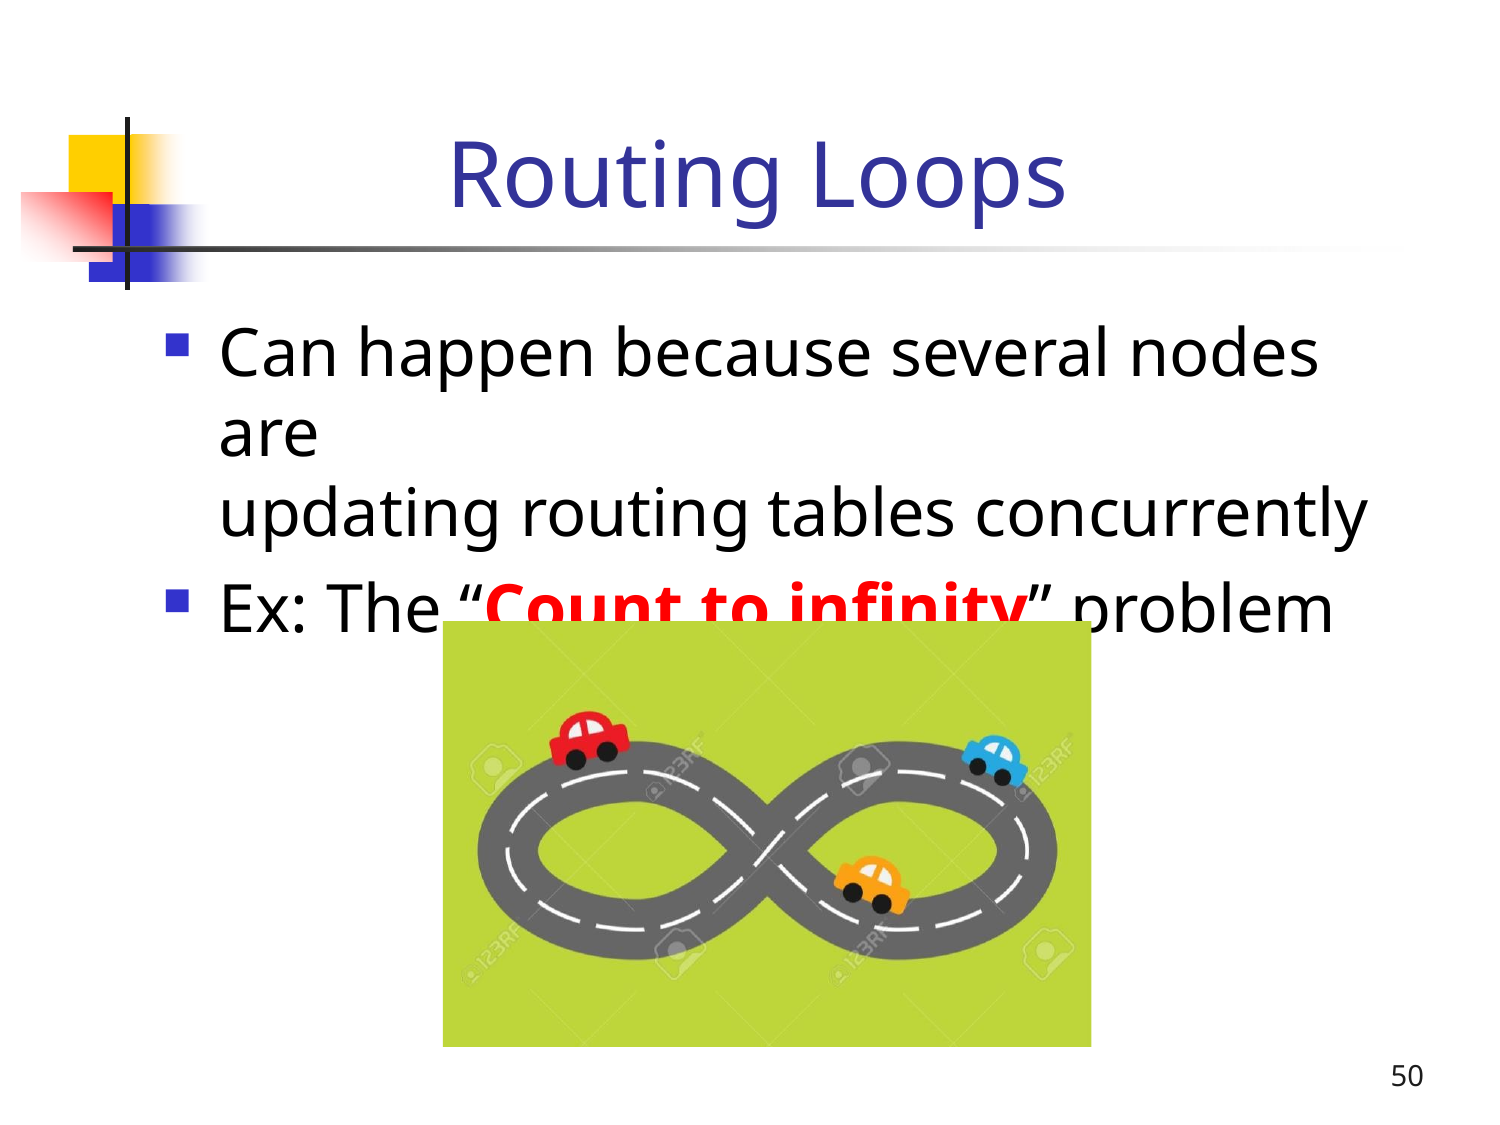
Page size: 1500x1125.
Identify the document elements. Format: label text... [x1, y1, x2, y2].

text_box [442, 621, 1092, 1047]
slide_number 50 [1386, 1056, 1457, 1094]
picture [20, 134, 1423, 282]
text_box Can happen because several nodes are updating routing tables concurrently Ex: The “Count to infinity” problem [160, 309, 1373, 646]
title Routing Loops [188, 116, 1312, 227]
